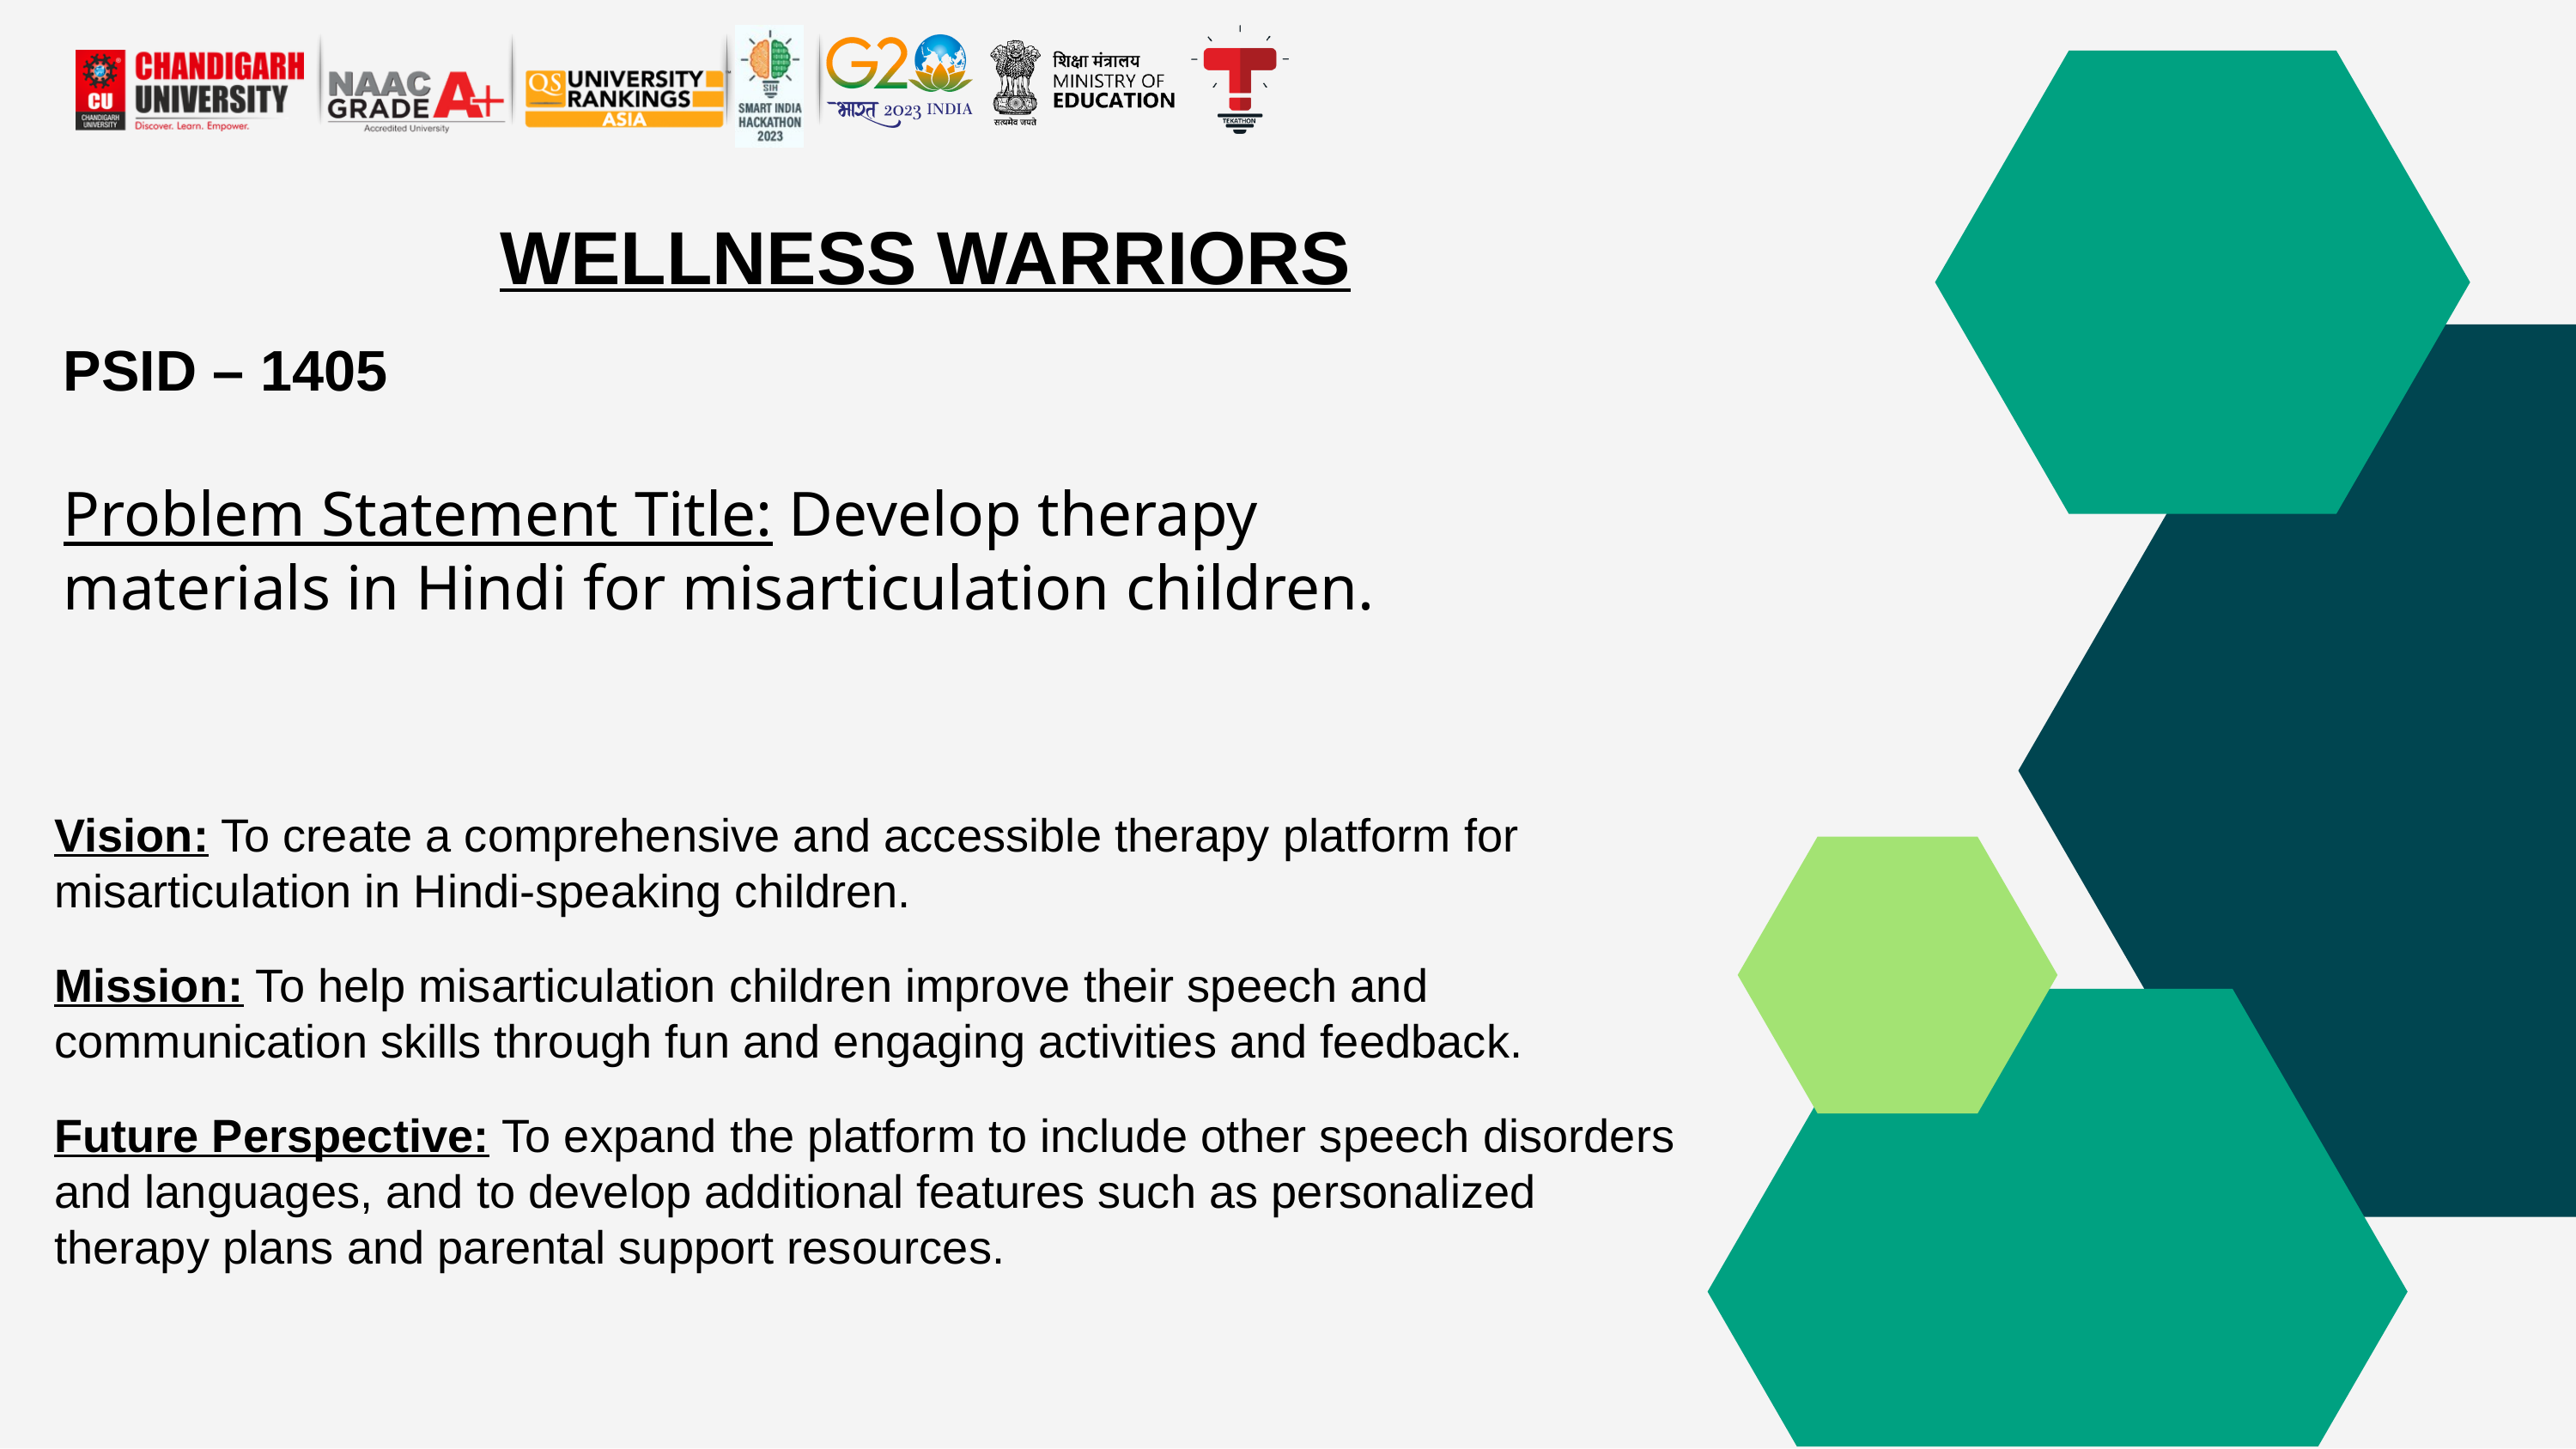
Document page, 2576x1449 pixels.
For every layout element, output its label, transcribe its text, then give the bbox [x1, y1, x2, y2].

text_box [517, 32, 736, 153]
text_box WELLNESS WARRIORS [101, 203, 1703, 305]
text_box PSID – 1405 Problem Statement Title: Develop therapy materials in Hindi for misarticulation children. [51, 327, 1547, 736]
text_box Vision: To create a comprehensive and accessible therapy platform for misarticulation in Hindi-speaking children. Mission: To help misarticulation children improve their speech and communication skills through fun and engaging activities and feedback. Future Perspective: To expand the platform to include other speech disorders and languages, and to develop additional features such as personalized therapy plans and parental support resources. [41, 760, 1699, 1246]
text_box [1707, 50, 2576, 1447]
picture [314, 32, 517, 153]
picture [988, 37, 1176, 127]
picture [734, 25, 805, 148]
picture [76, 50, 305, 131]
picture [814, 32, 975, 130]
picture [1191, 25, 1289, 135]
